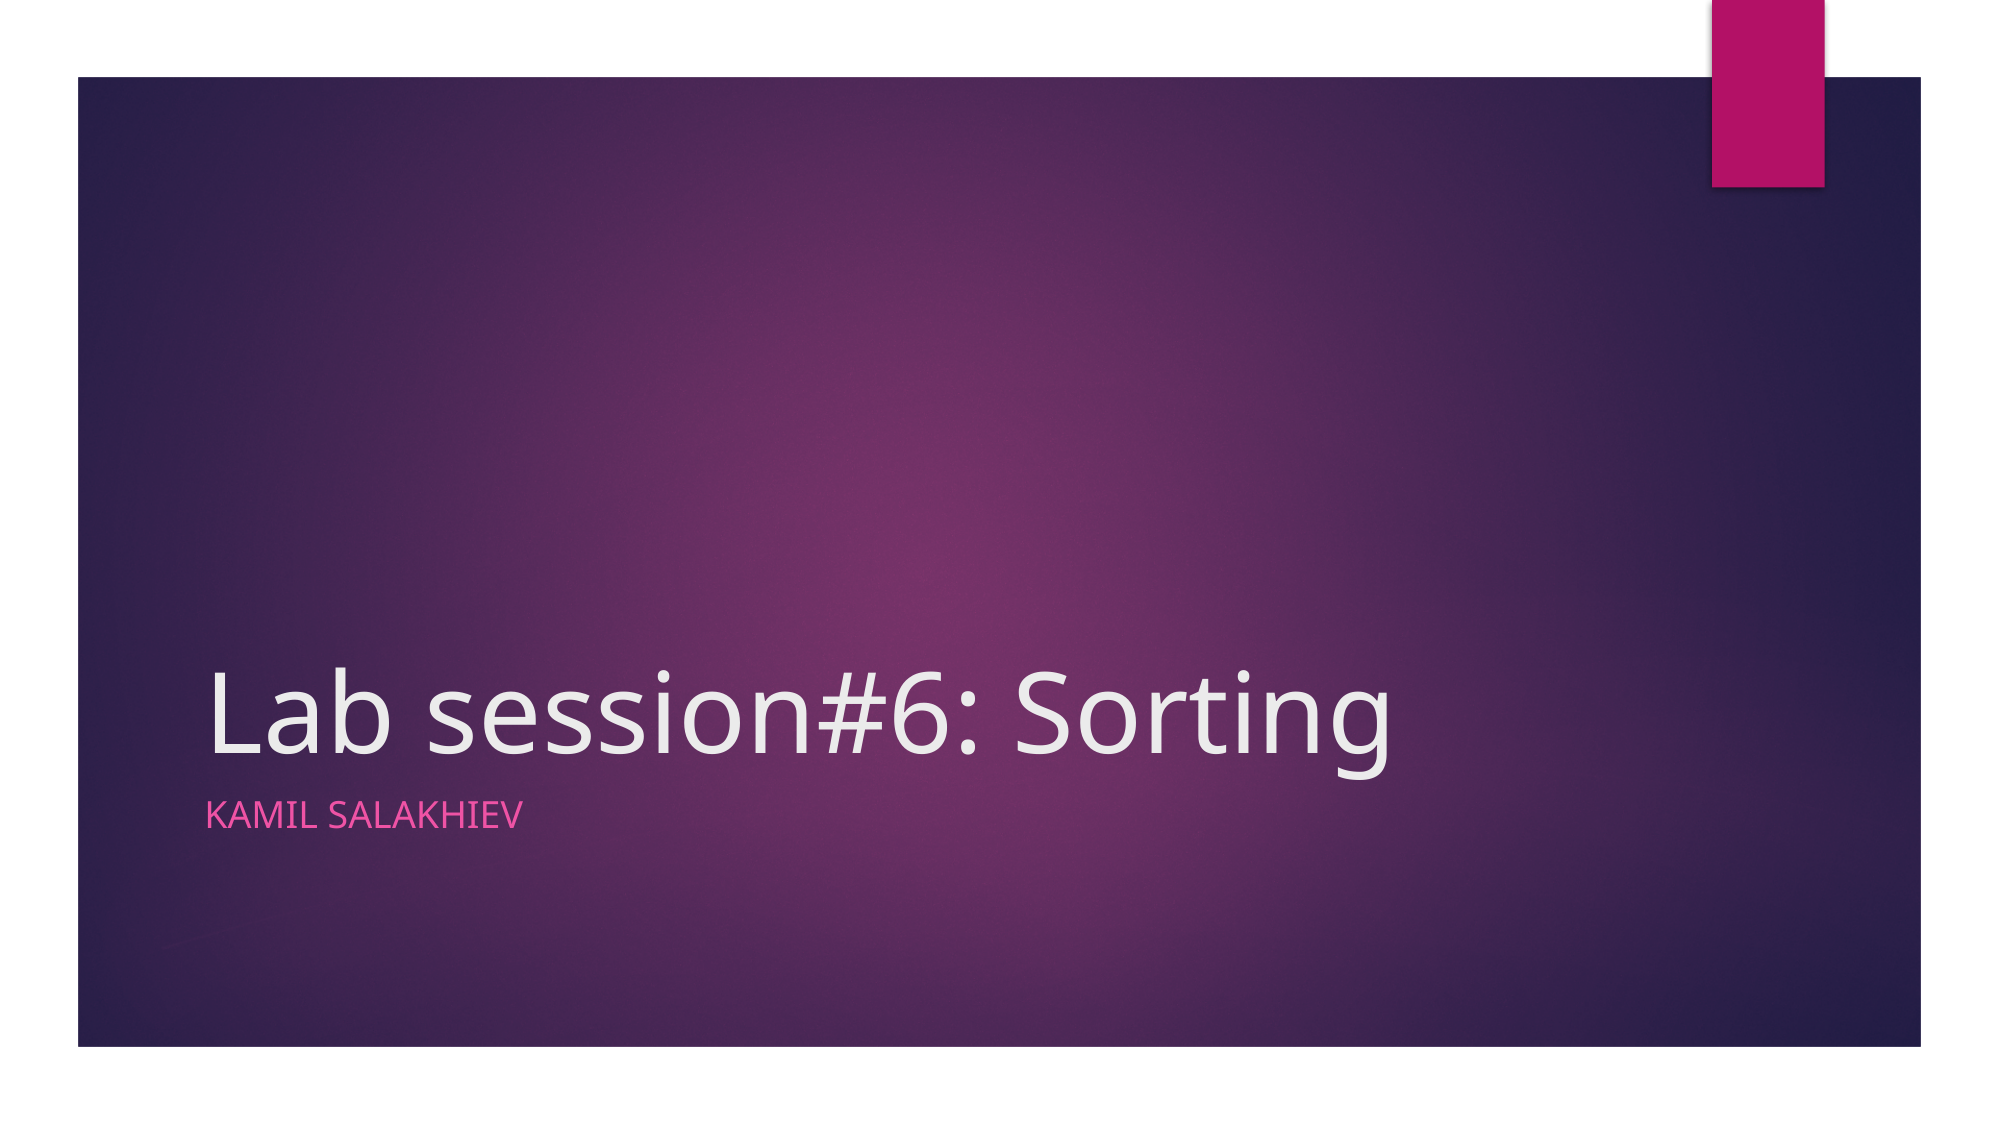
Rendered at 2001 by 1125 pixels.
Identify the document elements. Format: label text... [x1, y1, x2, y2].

title Lab session#6: Sorting [189, 344, 1638, 783]
subtitle Kamil Salakhiev [189, 783, 1638, 925]
